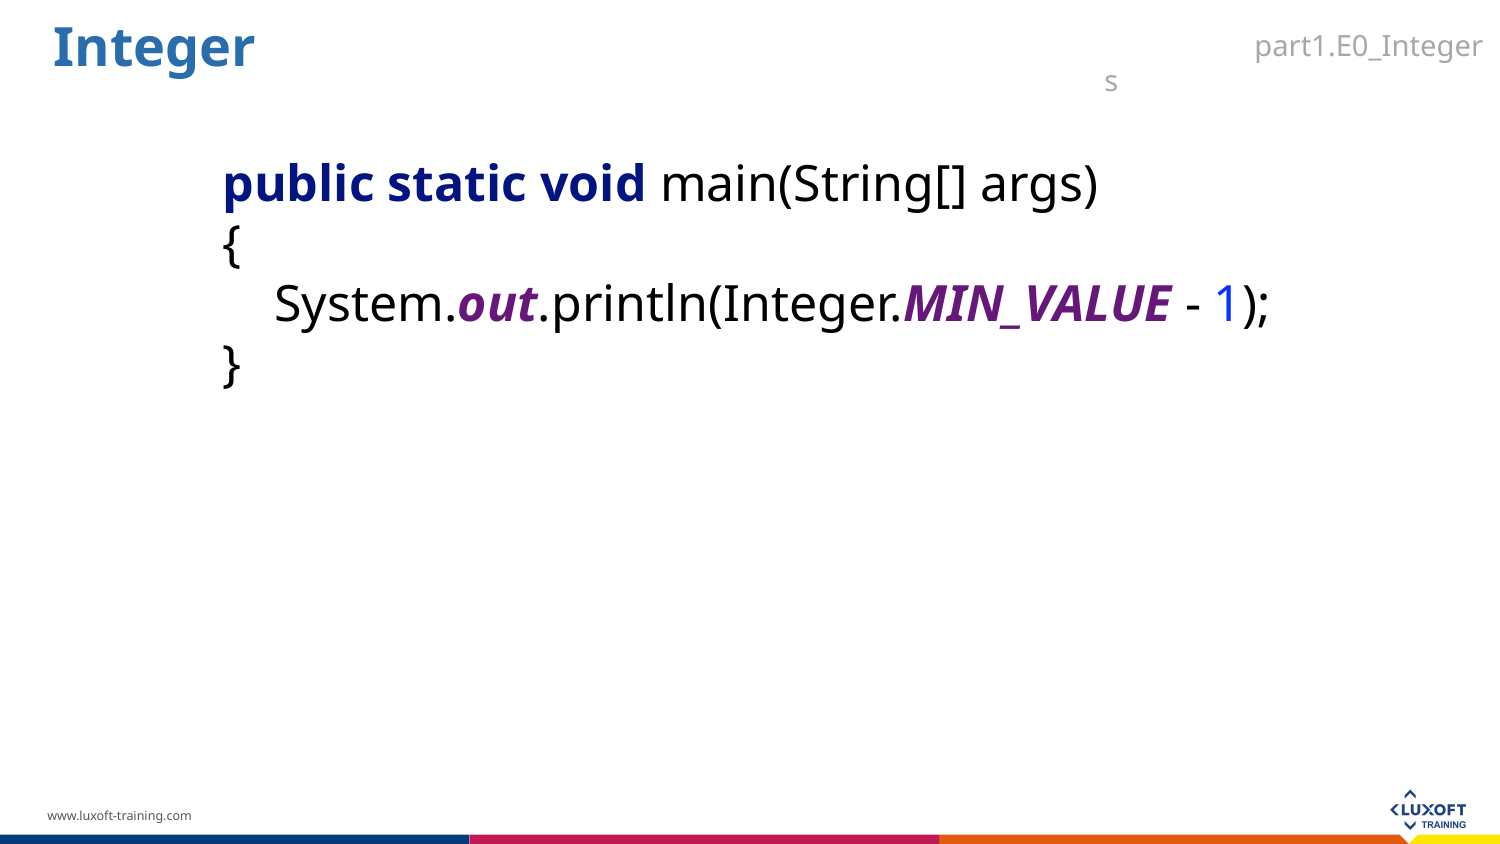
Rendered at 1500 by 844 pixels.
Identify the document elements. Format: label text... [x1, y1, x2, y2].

text_box Integer [47, 6, 1142, 84]
text_box part1.E0_Integers [1098, 21, 1495, 103]
picture [1390, 789, 1466, 830]
text_box public static void main(String[] args) { System.out.println(Integer.MIN_VALUE - 1); } [216, 145, 1277, 397]
